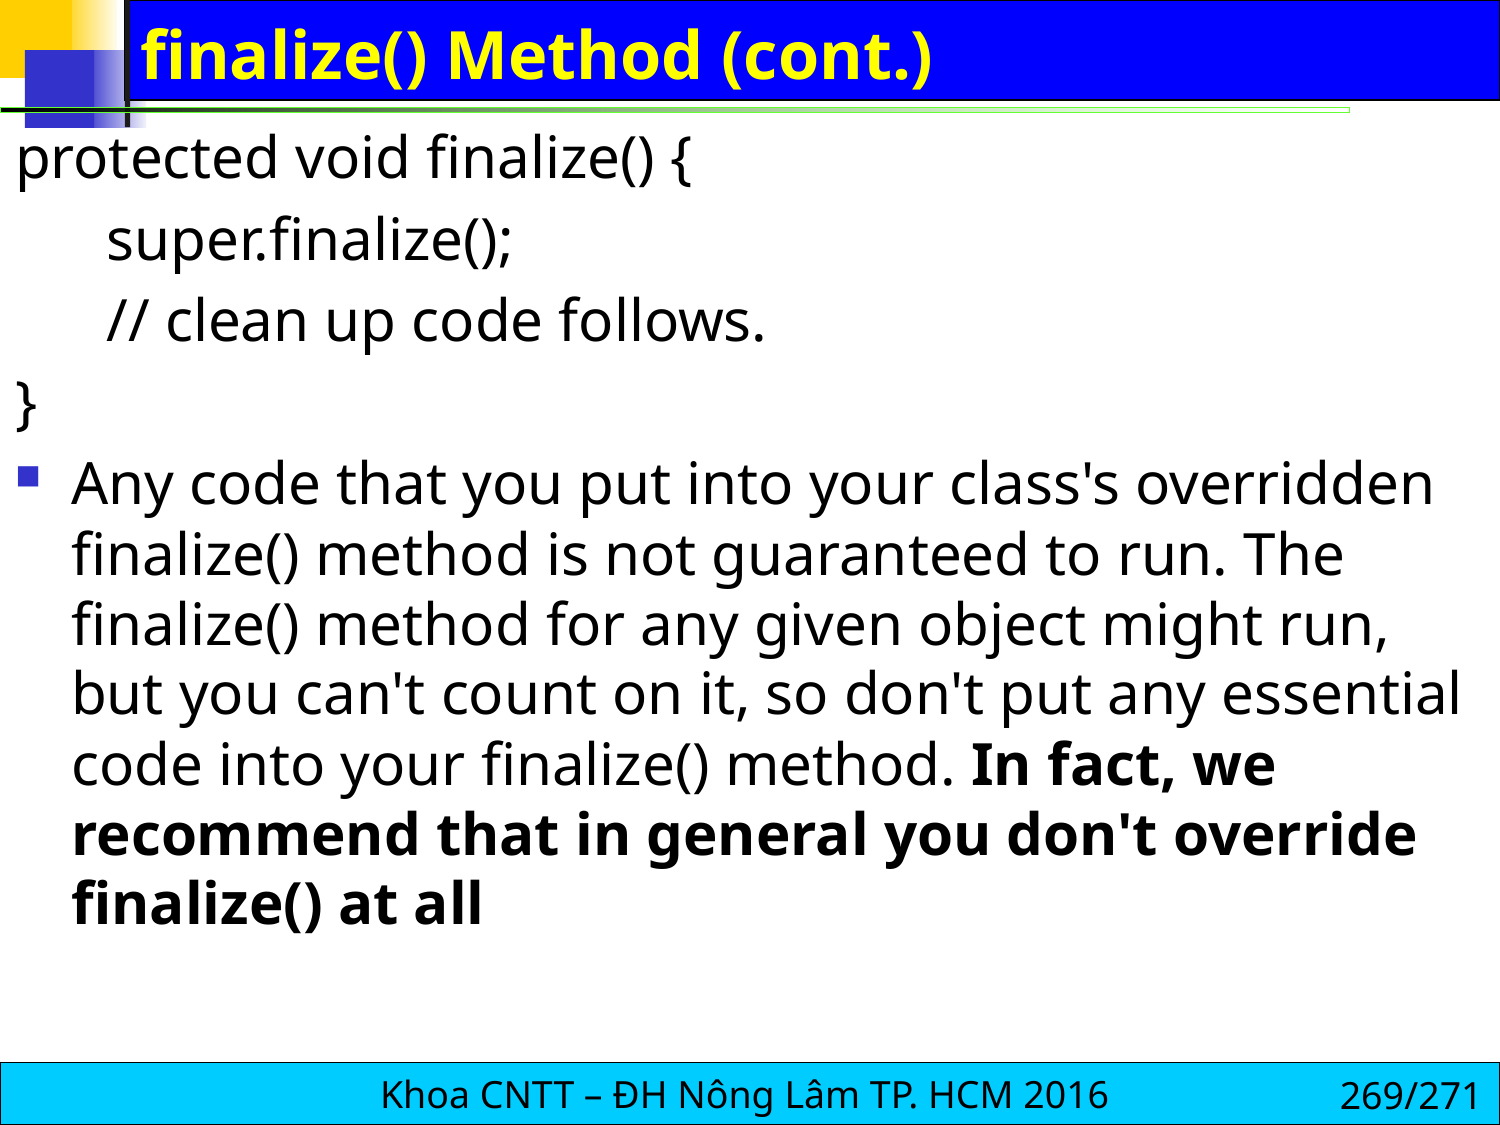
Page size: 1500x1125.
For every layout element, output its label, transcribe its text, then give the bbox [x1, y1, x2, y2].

title finalize() Method (cont.) [124, 12, 1467, 101]
list protected void finalize() { super.finalize(); // clean up code follows. } Any code that you put into your class's overridden finalize() method is not guaranteed to run. The finalize() method for any given object might run, but you can't count on it, so don't put any essential code into your finalize() method. In fact, we recommend that in general you don't override finalize() at all [0, 112, 1500, 1051]
